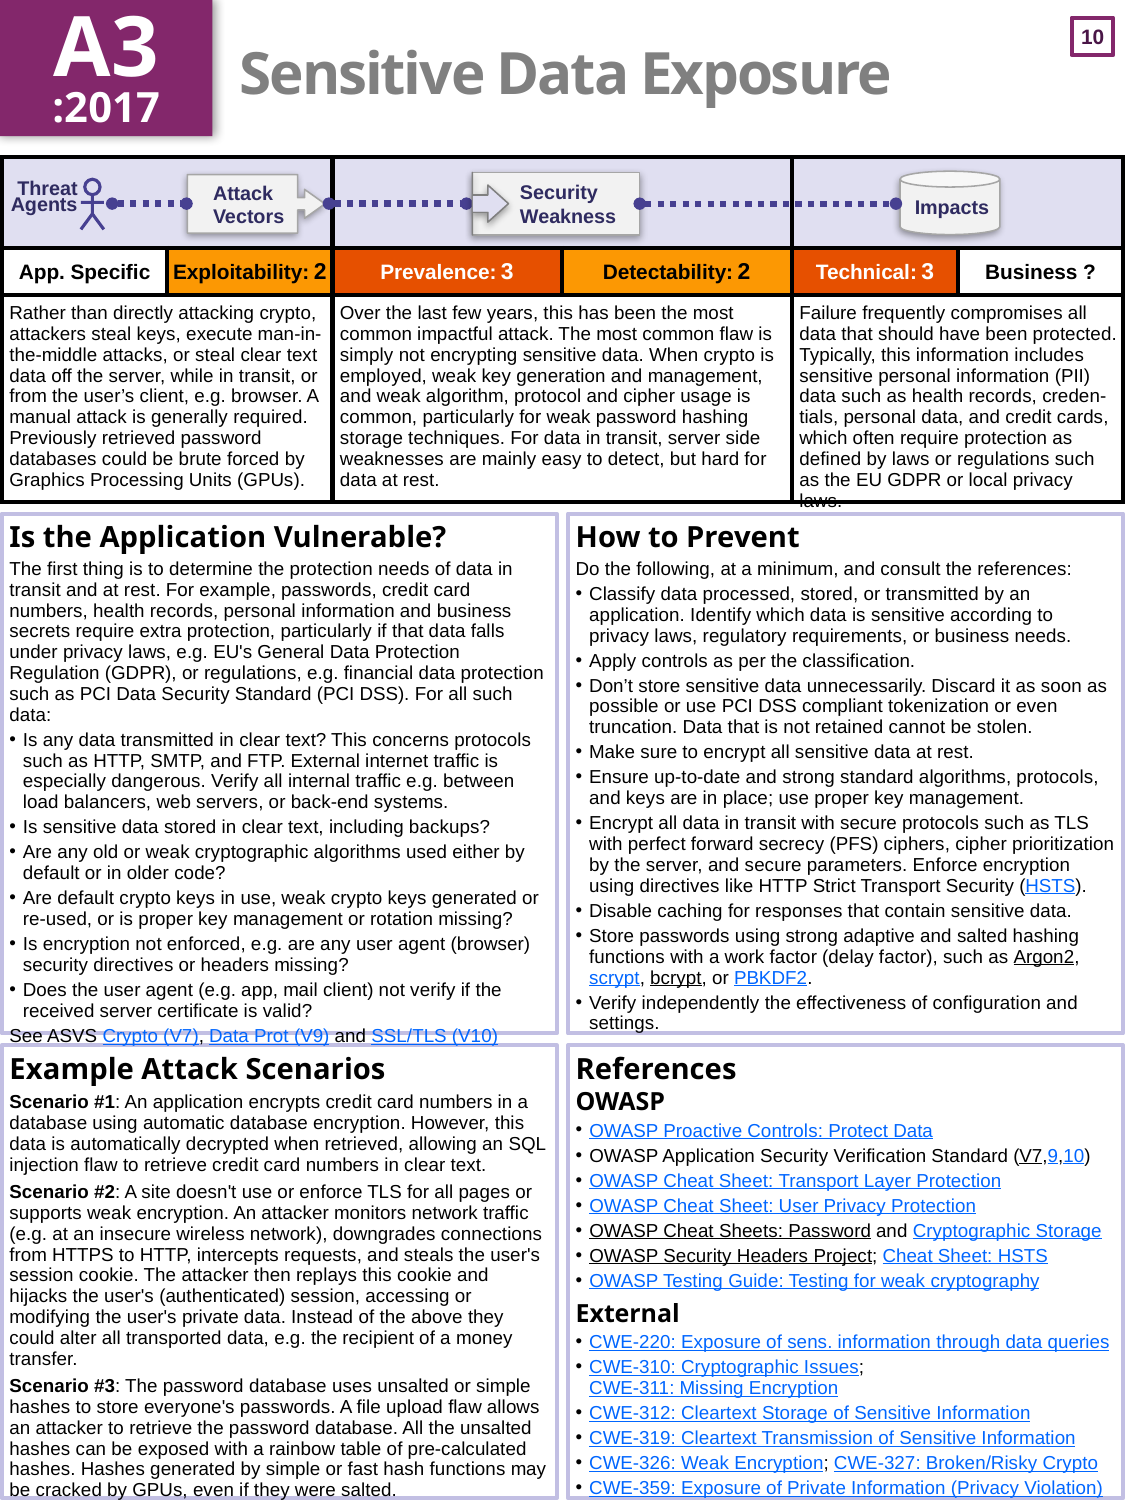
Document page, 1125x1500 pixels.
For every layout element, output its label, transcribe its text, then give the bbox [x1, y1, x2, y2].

text_box References OWASP OWASP Proactive Controls: Protect Data OWASP Application Security Verification Standard (V7,9,10) OWASP Cheat Sheet: Transport Layer Protection OWASP Cheat Sheet: User Privacy Protection OWASP Cheat Sheets: Password and Cryptographic Storage OWASP Security Headers Project; Cheat Sheet: HSTS OWASP Testing Guide: Testing for weak cryptography External CWE-220: Exposure of sens. information through data queries CWE-310: Cryptographic Issues; CWE-311: Missing Encryption CWE-312: Cleartext Storage of Sensitive Information CWE-319: Cleartext Transmission of Sensitive Information CWE-326: Weak Encryption; CWE-327: Broken/Risky Crypto CWE-359: Exposure of Private Information (Privacy Violation) [566, 1043, 1125, 1500]
table_header [332, 157, 792, 246]
table_cell [960, 250, 1121, 293]
table_cell Exploitability: 2 [169, 250, 330, 293]
text_box How to Prevent Do the following, at a minimum, and consult the references: Classify data processed, stored, or transmitted by an application. Identify which data is sensitive according to privacy laws, regulatory requirements, or business needs. Apply controls as per the classification. Don’t store sensitive data unnecessarily. Discard it as soon as possible or use PCI DSS compliant tokenization or even truncation. Data that is not retained cannot be stolen. Make sure to encrypt all sensitive data at rest. Ensure up-to-date and strong standard algorithms, protocols, and keys are in place; use proper key management. Encrypt all data in transit with secure protocols such as TLS with perfect forward secrecy (PFS) ciphers, cipher prioritization by the server, and secure parameters. Enforce encryption using directives like HTTP Strict Transport Security (HSTS). Disable caching for responses that contain sensitive data. Store passwords using strong adaptive and salted hashing functions with a work factor (delay factor), such as Argon2, scrypt, bcrypt, or PBKDF2. Verify independently the effectiveness of configuration and settings. [566, 512, 1125, 1035]
table_header [792, 157, 1123, 246]
table_cell Failure frequently compromises all data that should have been protected. Typically, this information includes sensitive personal information (PII) data such as health records, creden-tials, personal data, and credit cards, which often require protection as defined by laws or regulations such as the EU GDPR or local privacy laws. [792, 297, 1123, 519]
table_cell Prevalence: 3 [335, 250, 560, 293]
table_cell Rather than directly attacking crypto, attackers steal keys, execute man-in-the-middle attacks, or steal clear text data off the server, while in transit, or from the user’s client, e.g. browser. A manual attack is generally required. Previously retrieved password databases could be brute forced by Graphics Processing Units (GPUs). [2, 297, 332, 519]
text_box Is the Application Vulnerable? The first thing is to determine the protection needs of data in transit and at rest. For example, passwords, credit card numbers, health records, personal information and business secrets require extra protection, particularly if that data falls under privacy laws, e.g. EU's General Data Protection Regulation (GDPR), or regulations, e.g. financial data protection such as PCI Data Security Standard (PCI DSS). For all such data: Is any data transmitted in clear text? This concerns protocols such as HTTP, SMTP, and FTP. External internet traffic is especially dangerous. Verify all internal traffic e.g. between load balancers, web servers, or back-end systems. Is sensitive data stored in clear text, including backups? Are any old or weak cryptographic algorithms used either by default or in older code? Are default crypto keys in use, weak crypto keys generated or re-used, or is proper key management or rotation missing? Is encryption not enforced, e.g. are any user agent (browser) security directives or headers missing? Does the user agent (e.g. app, mail client) not verify if the received server certificate is valid? See ASVS Crypto (V7), Data Prot (V9) and SSL/TLS (V10) [0, 512, 559, 1035]
table_cell Over the last few years, this has been the most common impactful attack. The most common flaw is simply not encrypting sensitive data. When crypto is employed, weak key generation and management, and weak algorithm, protocol and cipher usage is common, particularly for weak password hashing storage techniques. For data in transit, server side weaknesses are mainly easy to detect, but hard for data at rest. [332, 297, 792, 519]
table_header [2, 157, 332, 246]
list A3 :2017 [0, 0, 213, 137]
text_box Example Attack Scenarios Scenario #1: An application encrypts credit card numbers in a database using automatic database encryption. However, this data is automatically decrypted when retrieved, allowing an SQL injection flaw to retrieve credit card numbers in clear text. Scenario #2: A site doesn't use or enforce TLS for all pages or supports weak encryption. An attacker monitors network traffic (e.g. at an insecure wireless network), downgrades connections from HTTPS to HTTP, intercepts requests, and steals the user's session cookie. The attacker then replays this cookie and hijacks the user's (authenticated) session, accessing or modifying the user's private data. Instead of the above they could alter all transported data, e.g. the recipient of a money transfer. Scenario #3: The password database uses unsalted or simple hashes to store everyone's passwords. A file upload flaw allows an attacker to retrieve the password database. All the unsalted hashes can be exposed with a rainbow table of pre-calculated hashes. Hashes generated by simple or fast hash functions may be cracked by GPUs, even if they were salted. [0, 1043, 559, 1500]
table_cell Detectability: 2 [564, 250, 790, 293]
title Sensitive Data Exposure [225, 12, 1125, 138]
table_cell [4, 250, 165, 293]
table_cell Technical: 3 [794, 250, 956, 293]
